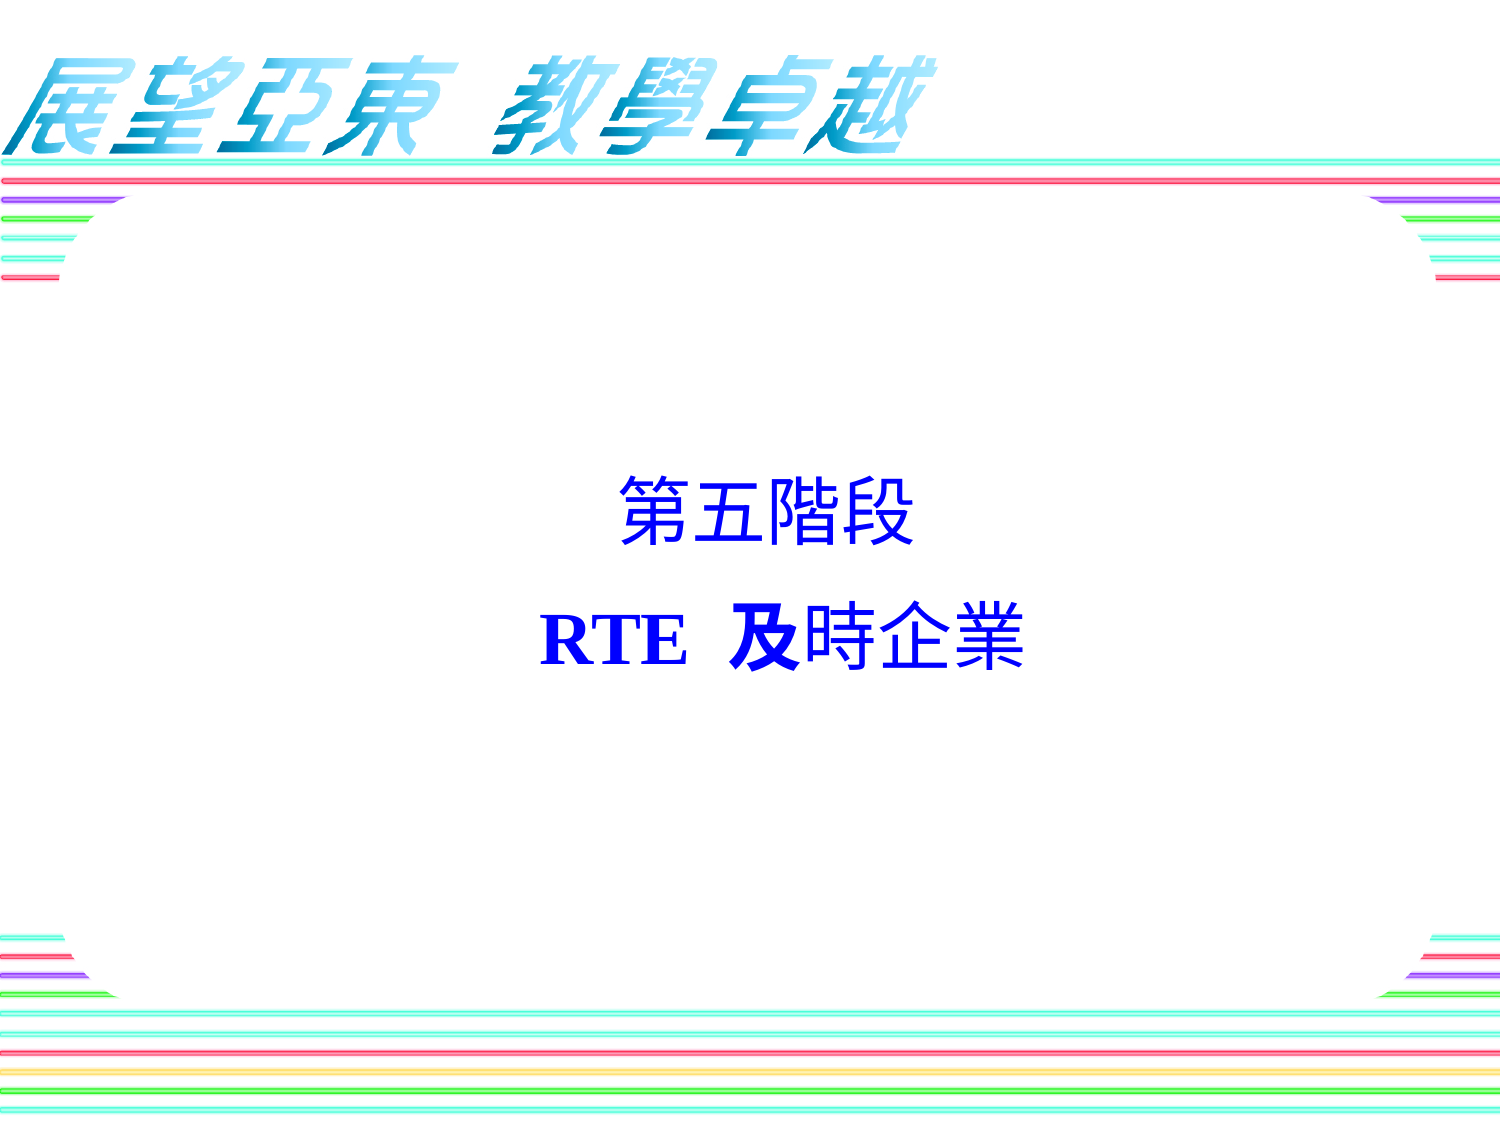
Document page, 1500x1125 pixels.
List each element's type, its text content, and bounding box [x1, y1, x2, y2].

title 第五階段 RTE 及時企業 [128, 421, 1404, 739]
picture [0, 0, 1500, 1125]
